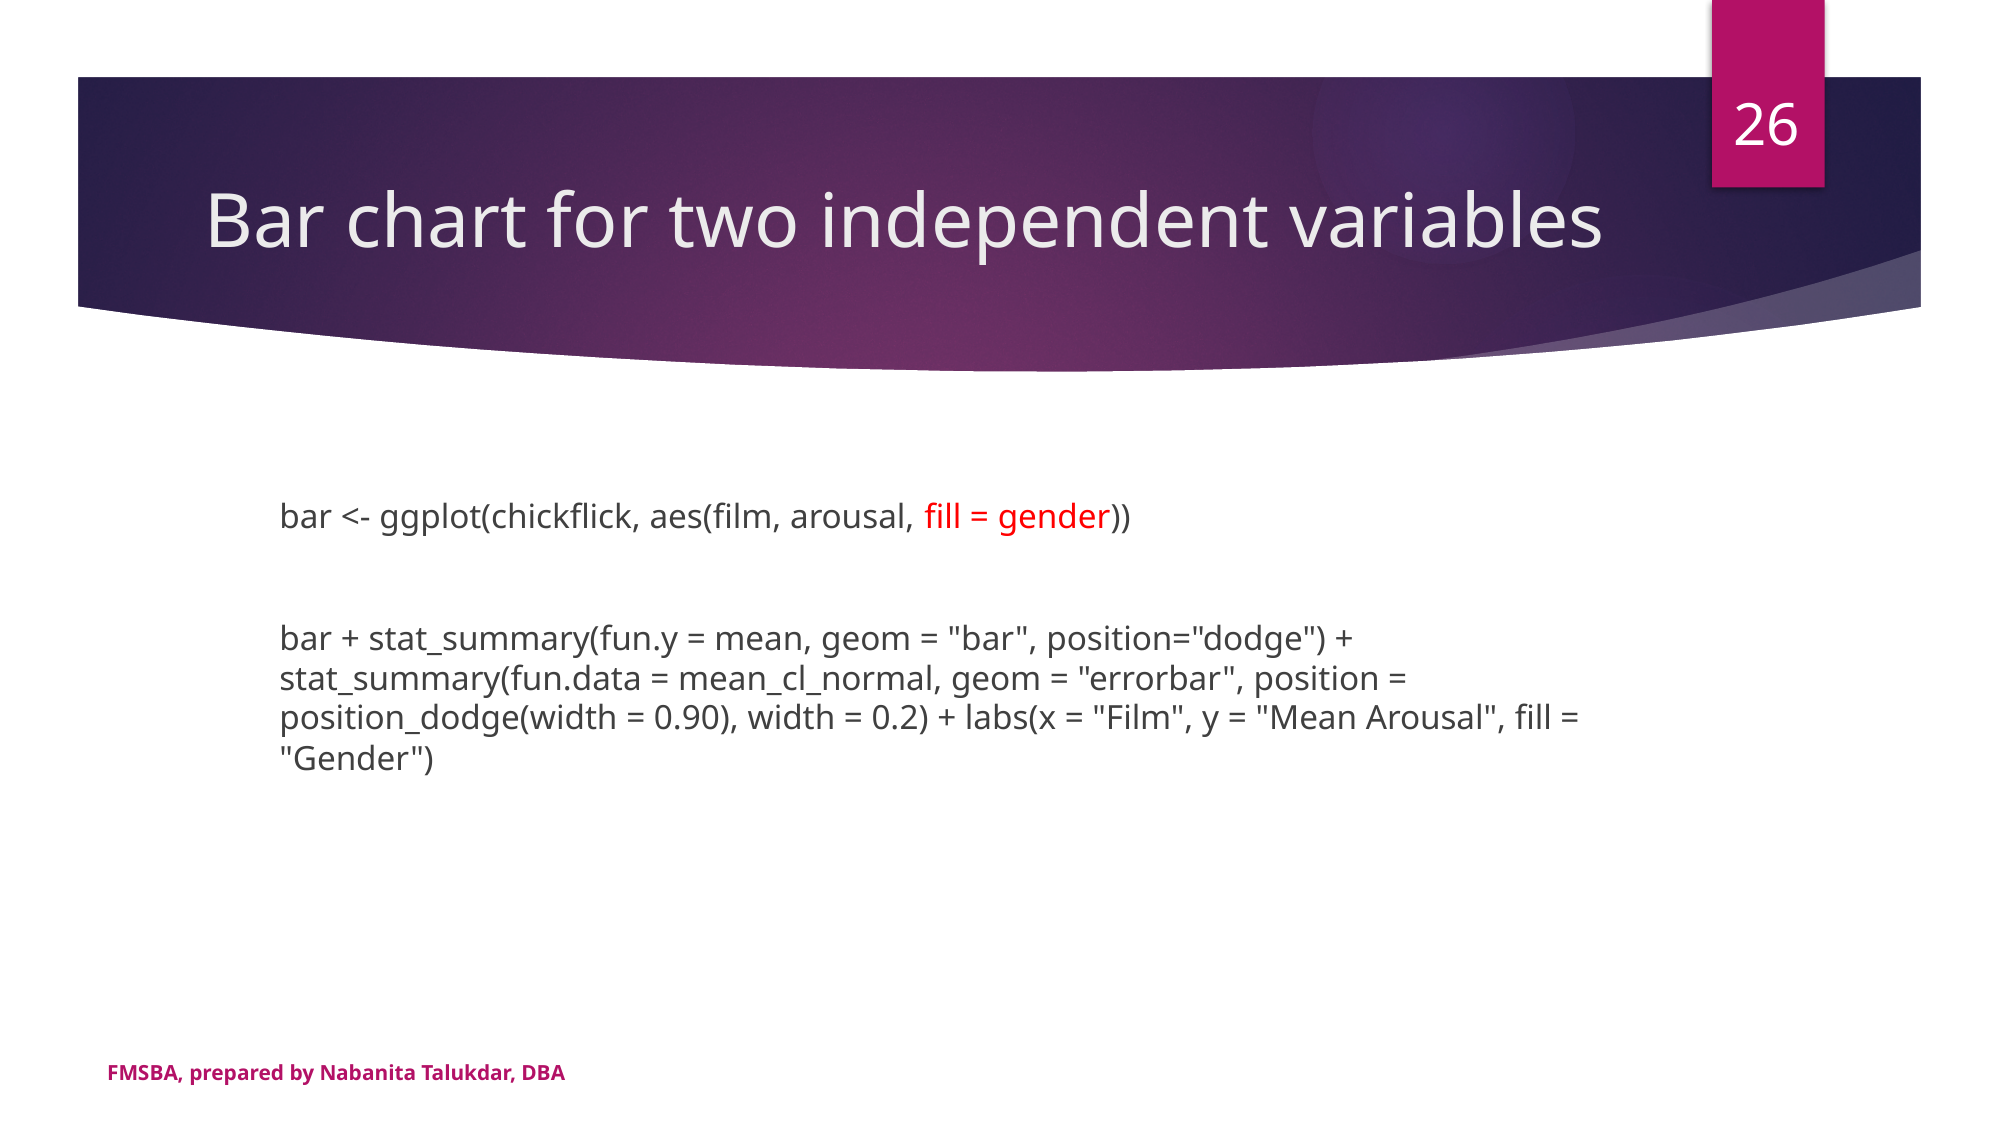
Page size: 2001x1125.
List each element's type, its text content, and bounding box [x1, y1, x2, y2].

list bar <- ggplot(chickflick, aes(film, arousal, fill = gender)) bar + stat_summary(fun.y = mean, geom = "bar", position="dodge") + stat_summary(fun.data = mean_cl_normal, geom = "errorbar", position = position_dodge(width = 0.90), width = 0.2) + labs(x = "Film", y = "Mean Arousal", fill = "Gender") [189, 427, 1638, 988]
footer FMSBA, prepared by Nabanita Talukdar, DBA [92, 1048, 726, 1099]
slide_number 26 [1698, 48, 1836, 175]
title Bar chart for two independent variables [189, 159, 1627, 276]
